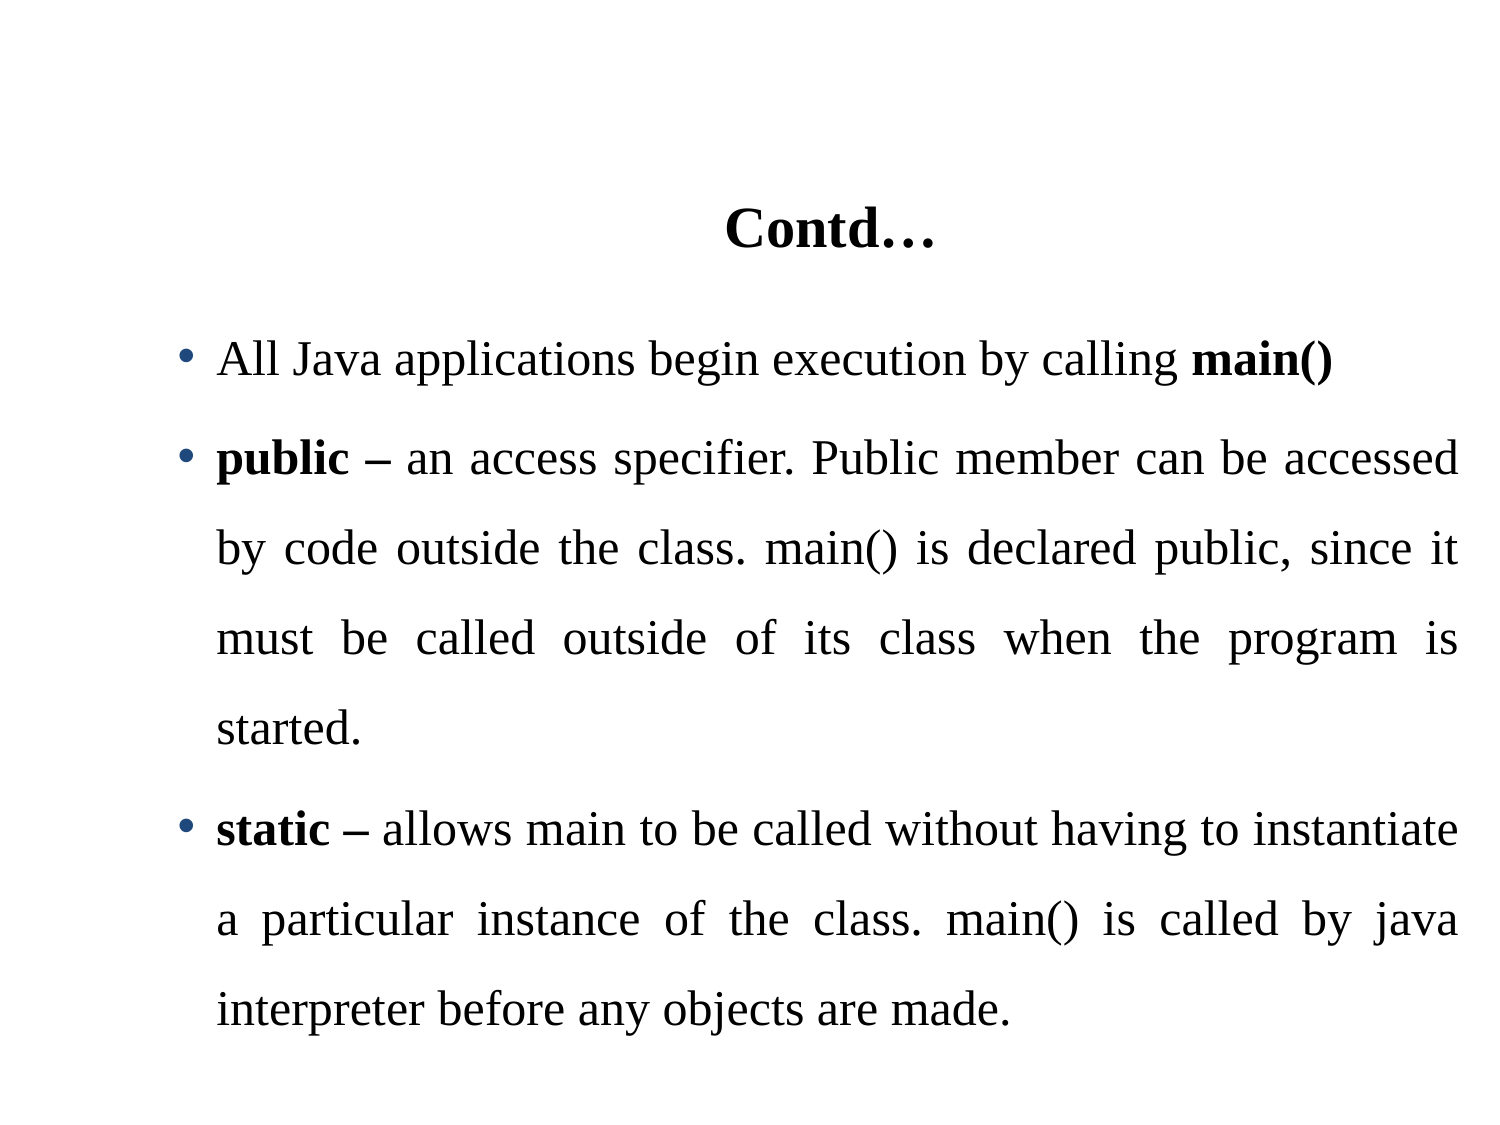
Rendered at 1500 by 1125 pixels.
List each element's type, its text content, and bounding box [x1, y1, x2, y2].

text_box All Java applications begin execution by calling main() public – an access specifier. Public member can be accessed by code outside the class. main() is declared public, since it must be called outside of its class when the program is started. static – allows main to be called without having to instantiate a particular instance of the class. main() is called by java interpreter before any objects are made. [162, 287, 1475, 1038]
text_box Contd… [249, 174, 1413, 263]
